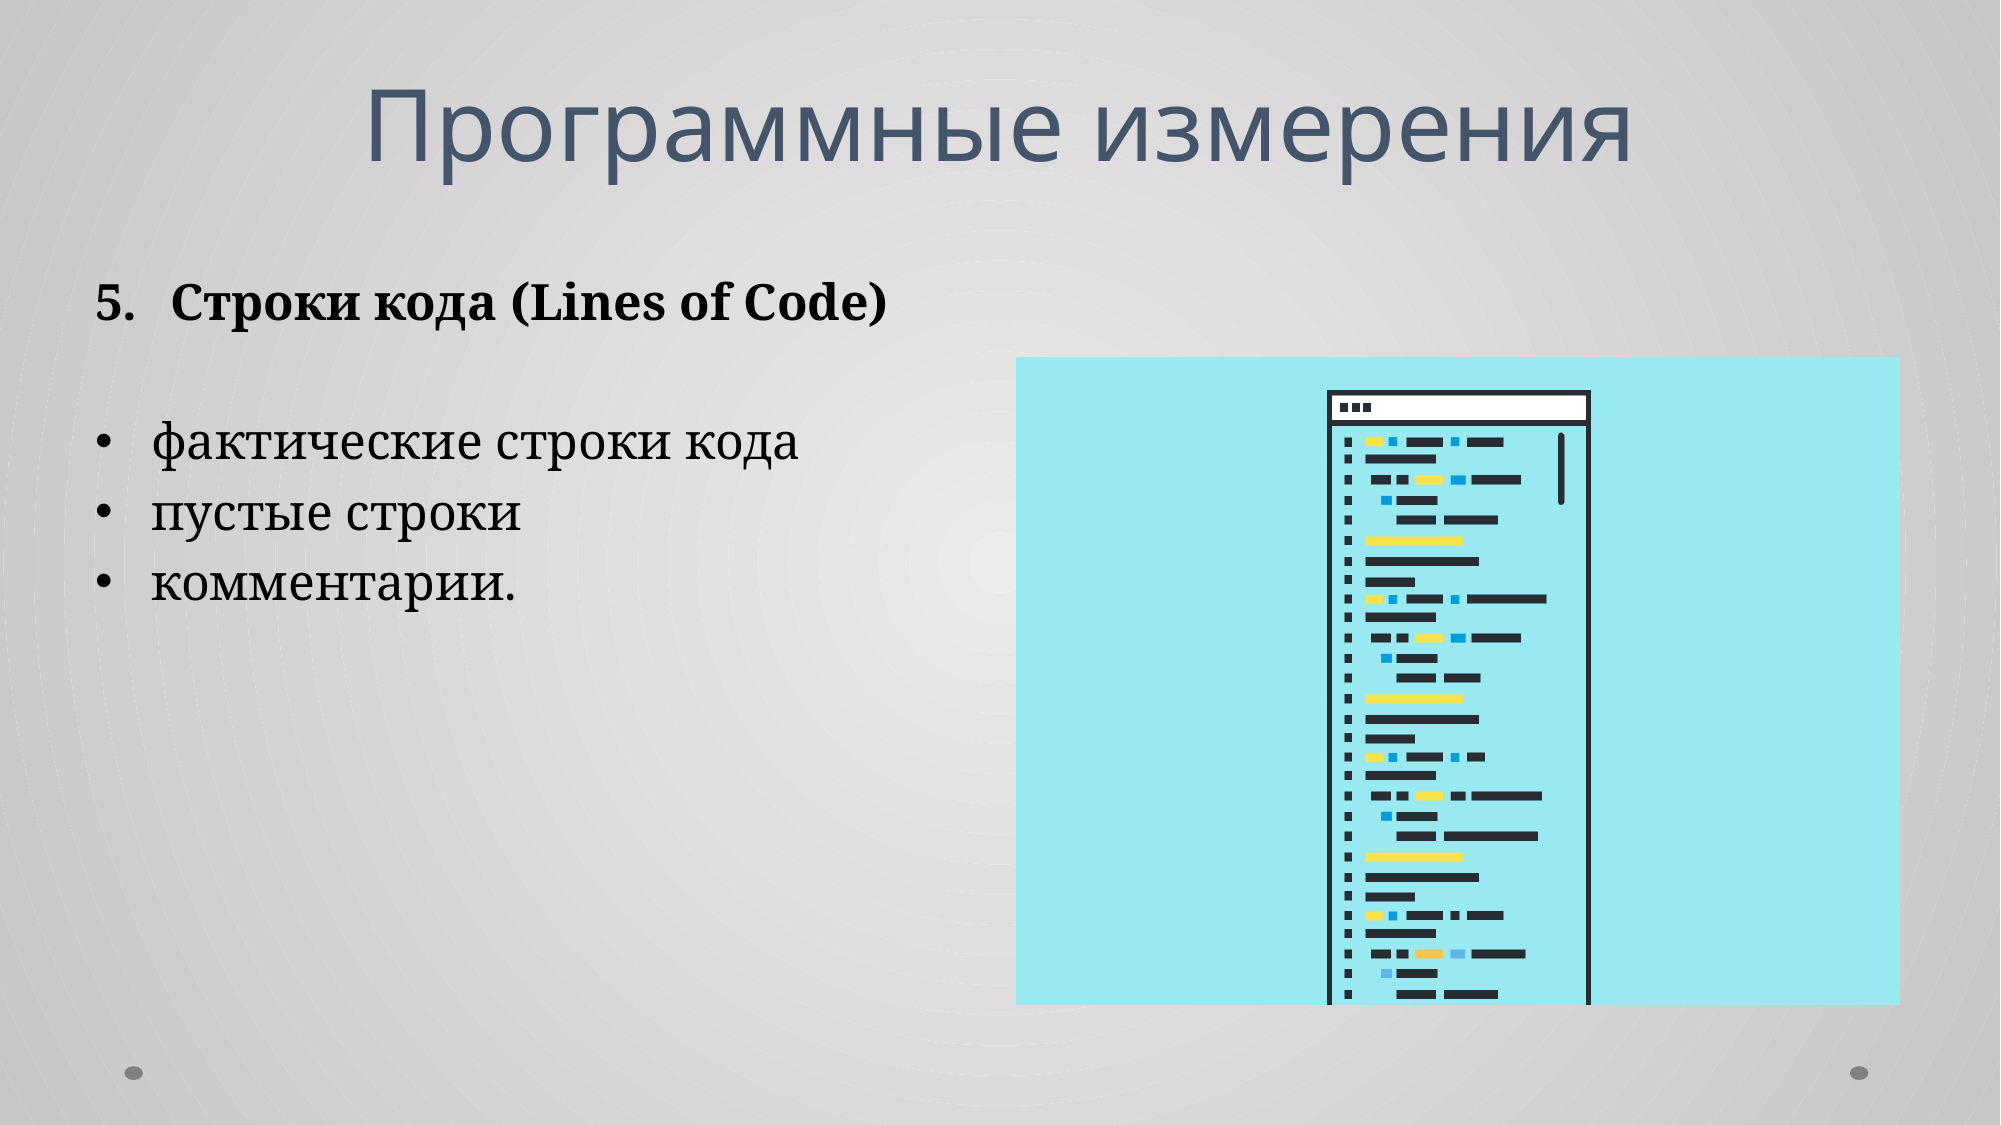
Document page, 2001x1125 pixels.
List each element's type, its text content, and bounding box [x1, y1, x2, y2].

title Программные измерения [99, 0, 1900, 263]
picture [1016, 357, 1900, 1005]
list Строки кода (Lines of Code) фактические строки кода пустые строки комментарии. [80, 262, 964, 1005]
